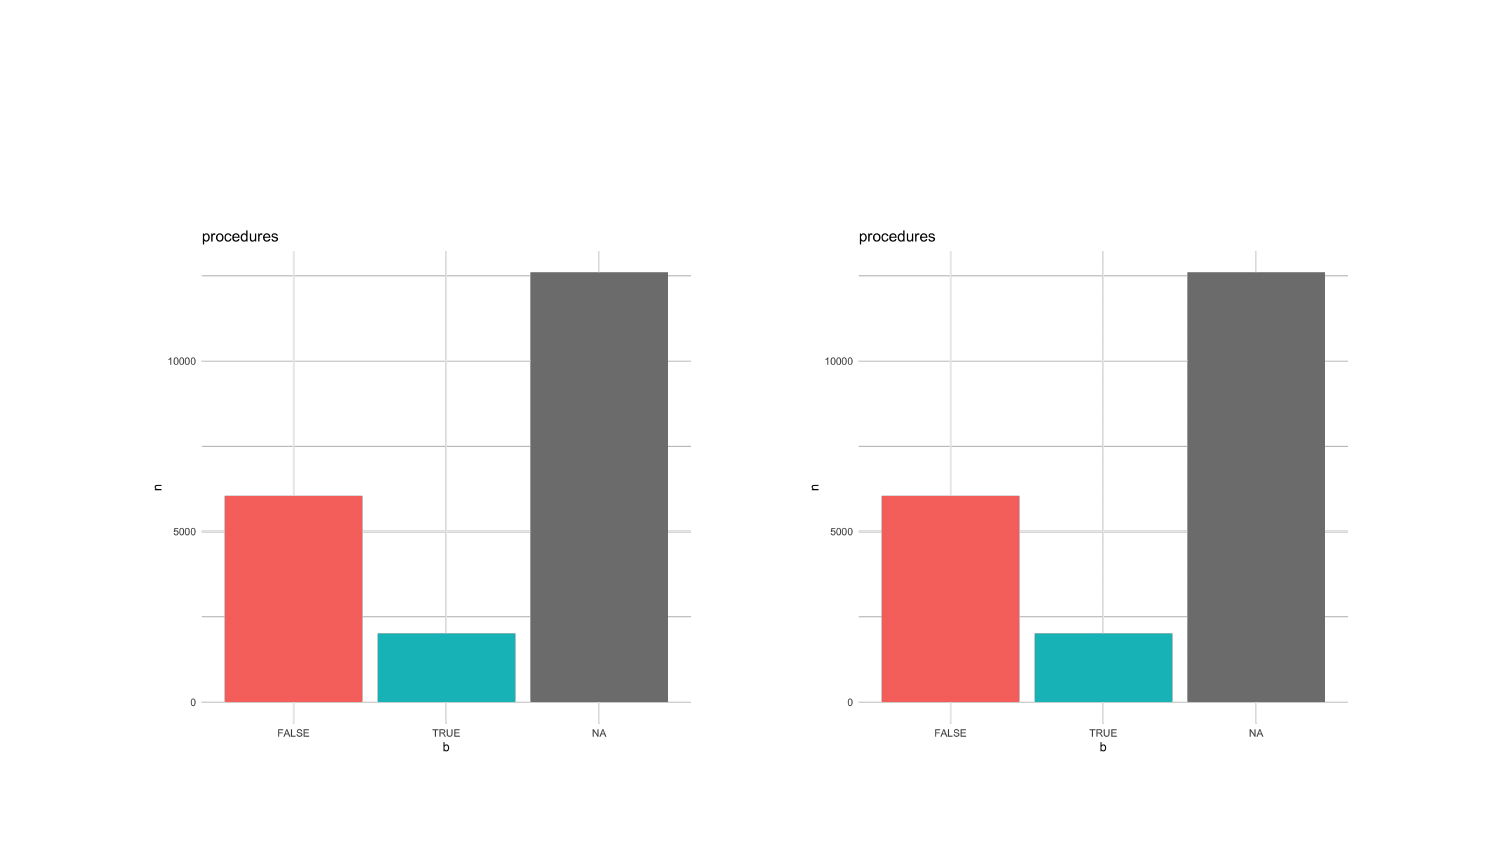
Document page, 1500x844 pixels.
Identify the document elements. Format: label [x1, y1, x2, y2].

list [802, 224, 1354, 760]
list [146, 224, 697, 760]
